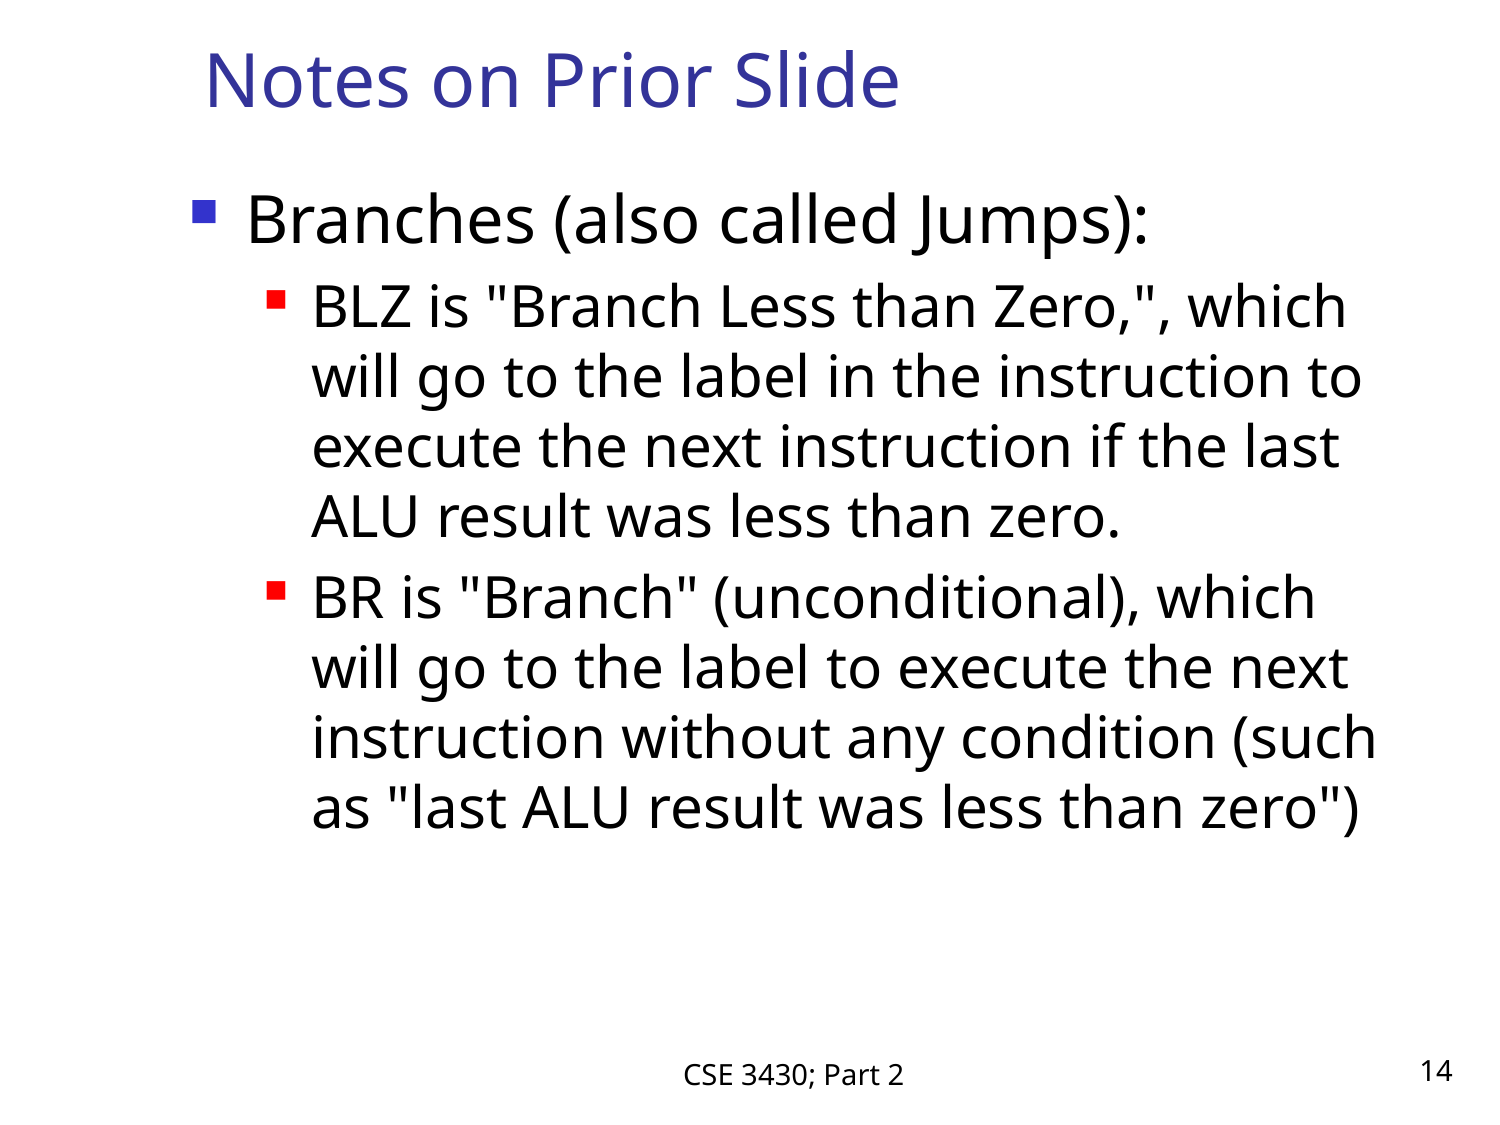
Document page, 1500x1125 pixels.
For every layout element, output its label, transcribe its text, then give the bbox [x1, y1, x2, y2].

list Branches (also called Jumps): BLZ is "Branch Less than Zero,", which will go to the label in the instruction to execute the next instruction if the last ALU result was less than zero. BR is "Branch" (unconditional), which will go to the label to execute the next instruction without any condition (such as "last ALU result was less than zero") [174, 169, 1456, 1010]
footer CSE 3430; Part 2 [371, 1022, 1217, 1100]
slide_number 14 [1154, 1023, 1468, 1100]
title Notes on Prior Slide [188, 20, 1443, 130]
